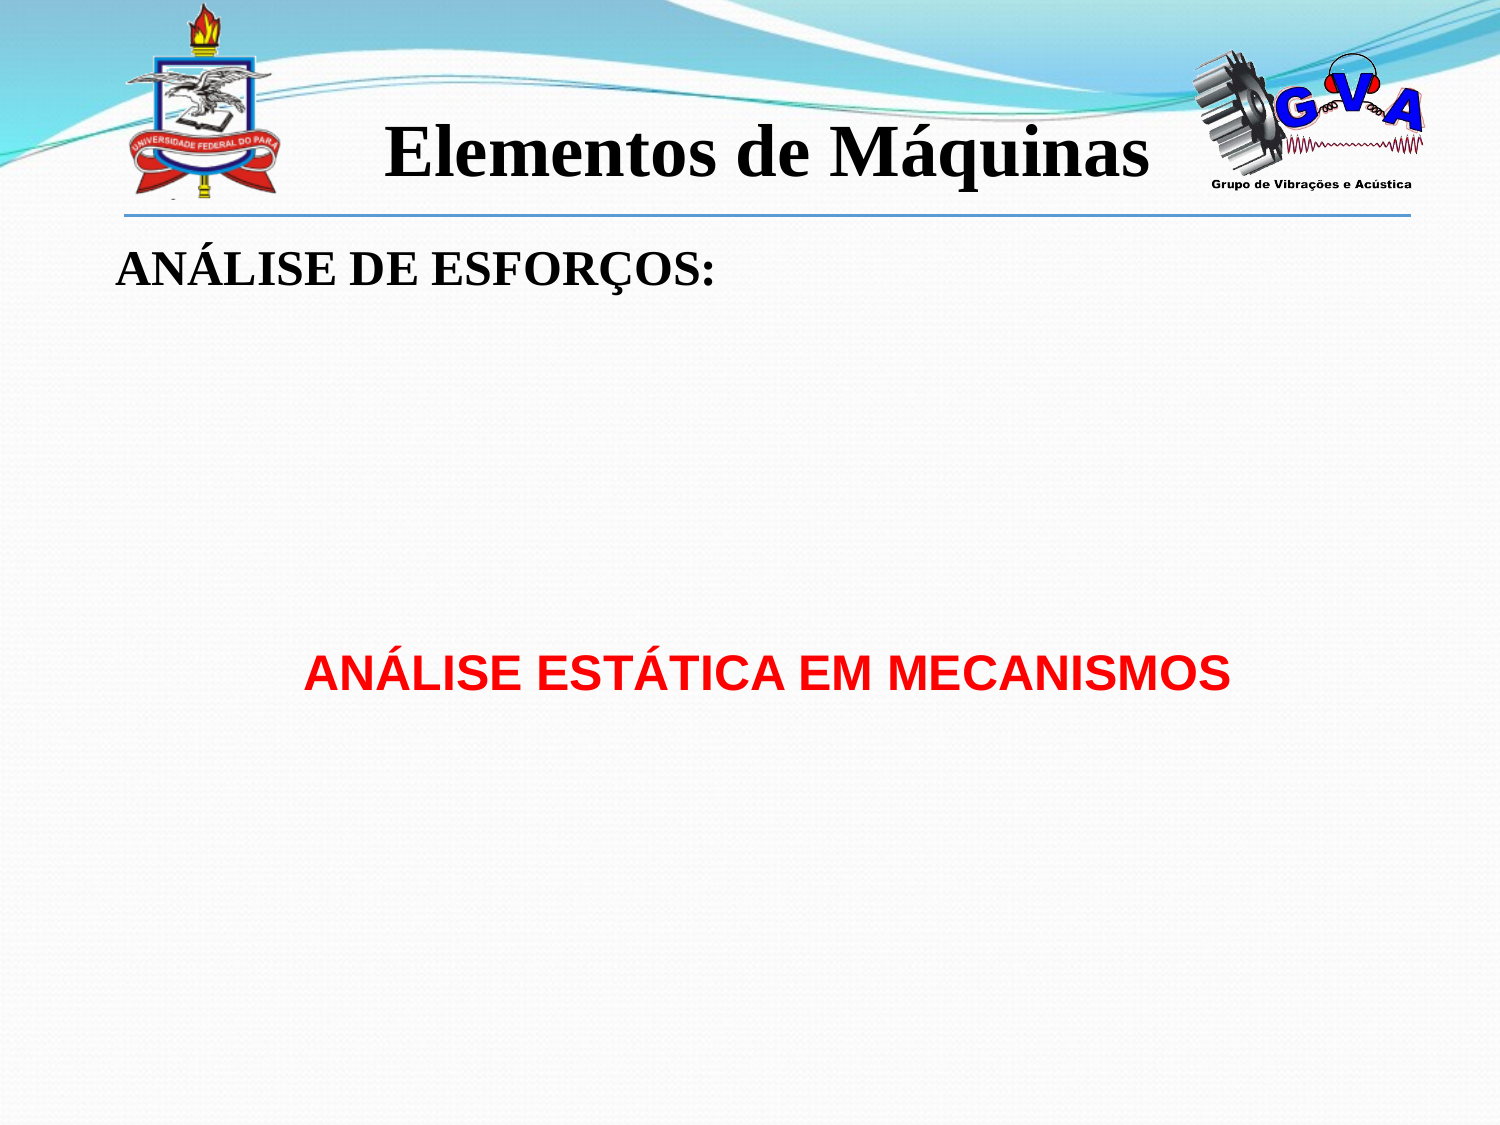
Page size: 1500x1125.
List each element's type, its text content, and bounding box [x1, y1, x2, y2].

text_box ANÁLISE ESTÁTICA EM MECANISMOS [159, 633, 1376, 709]
picture [0, 0, 1500, 1125]
text_box ANÁLISE DE ESFORÇOS: [100, 227, 733, 303]
text_box Elementos de Máquinas [289, 93, 1325, 199]
